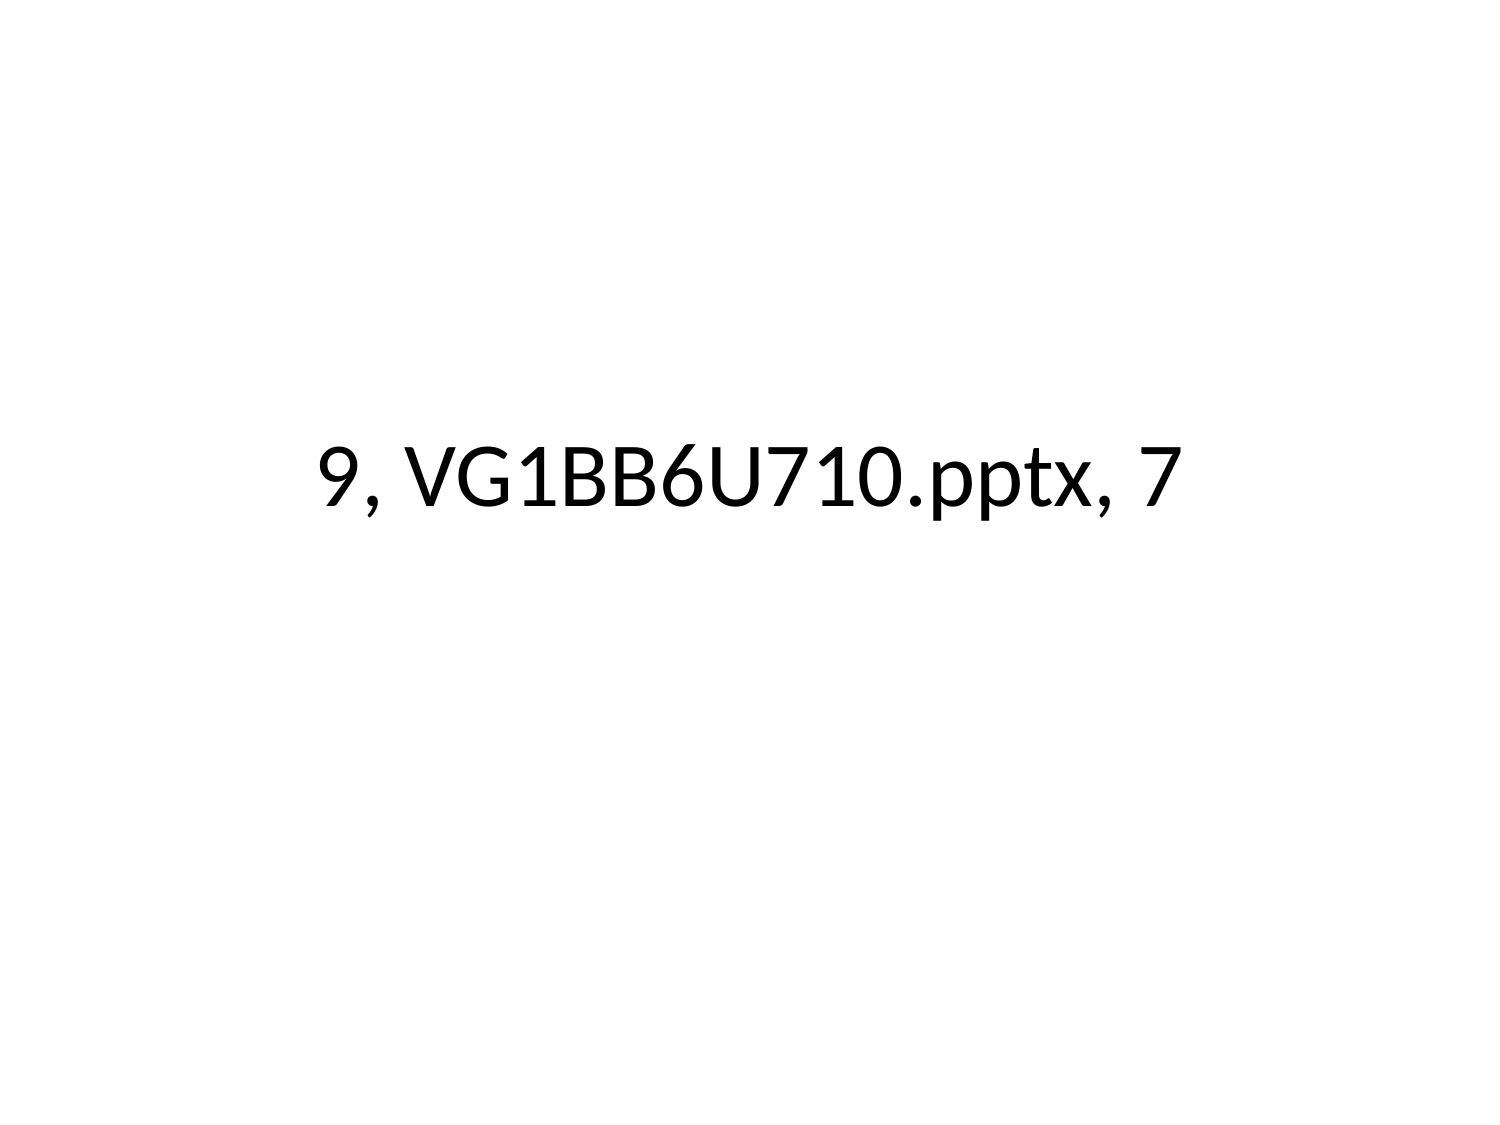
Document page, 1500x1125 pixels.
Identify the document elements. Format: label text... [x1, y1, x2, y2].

title 9, VG1BB6U710.pptx, 7 [112, 349, 1388, 591]
